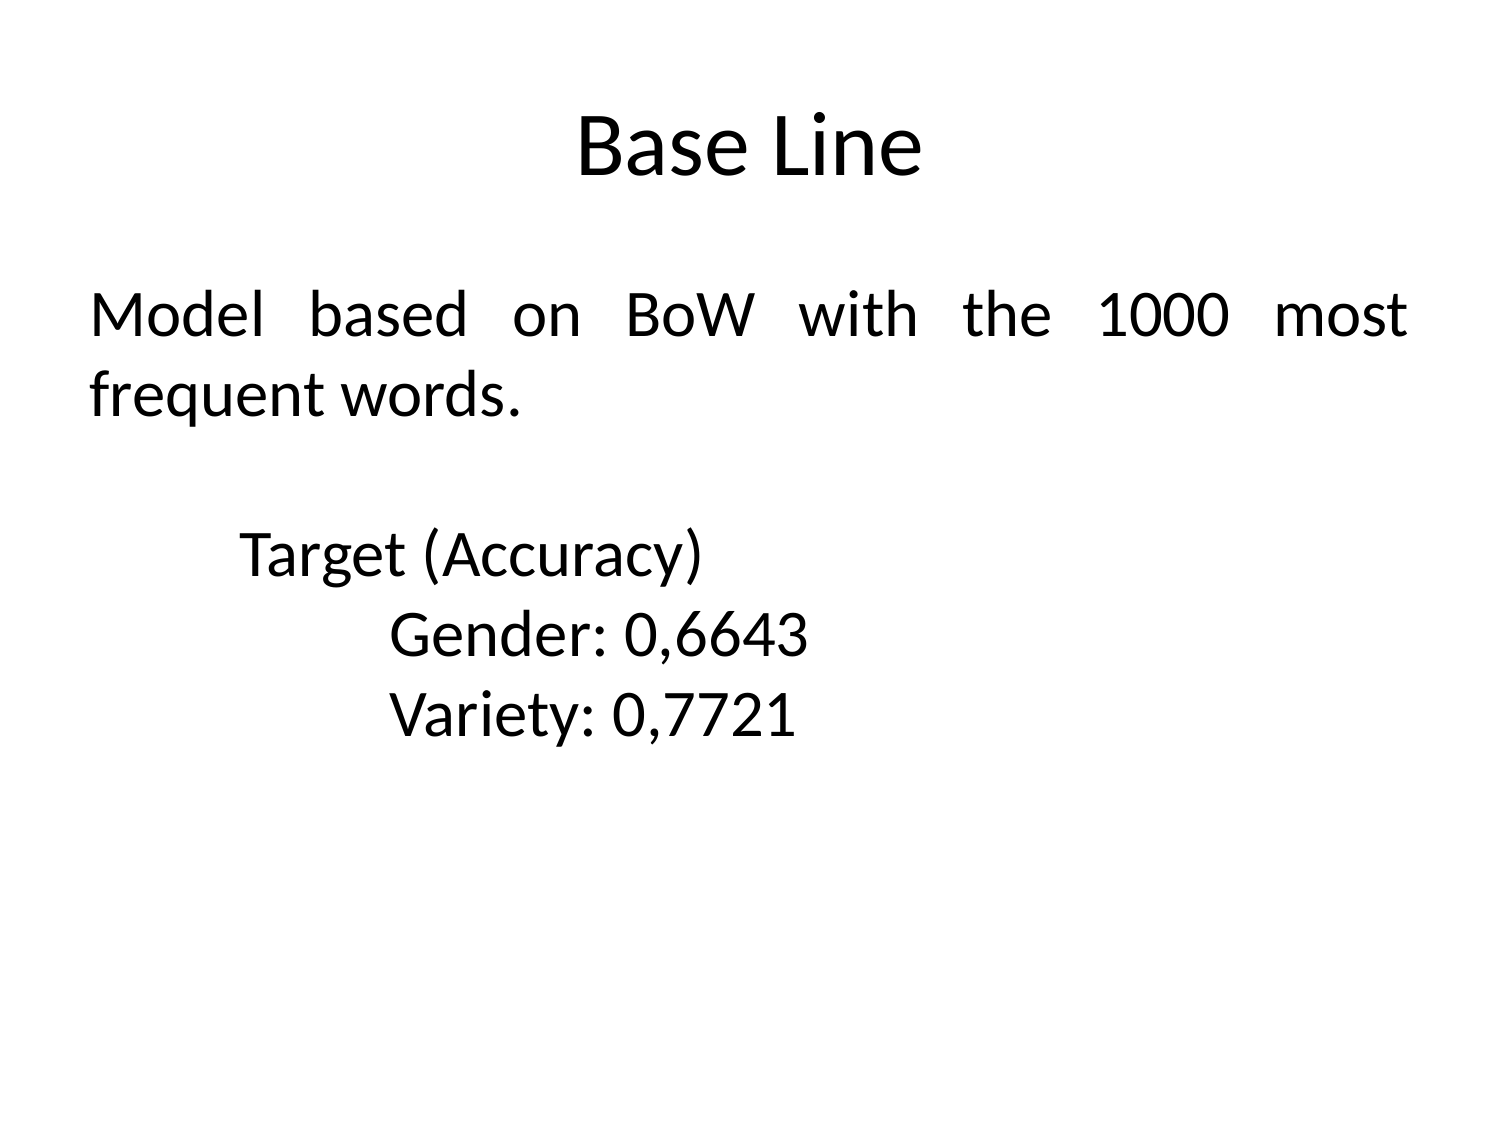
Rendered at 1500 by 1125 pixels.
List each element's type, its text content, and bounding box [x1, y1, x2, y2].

text_box Model based on BoW with the 1000 most frequent words. Target (Accuracy) Gender: 0,6643 Variety: 0,7721 [75, 262, 1425, 1005]
text_box Base Line [75, 45, 1425, 233]
